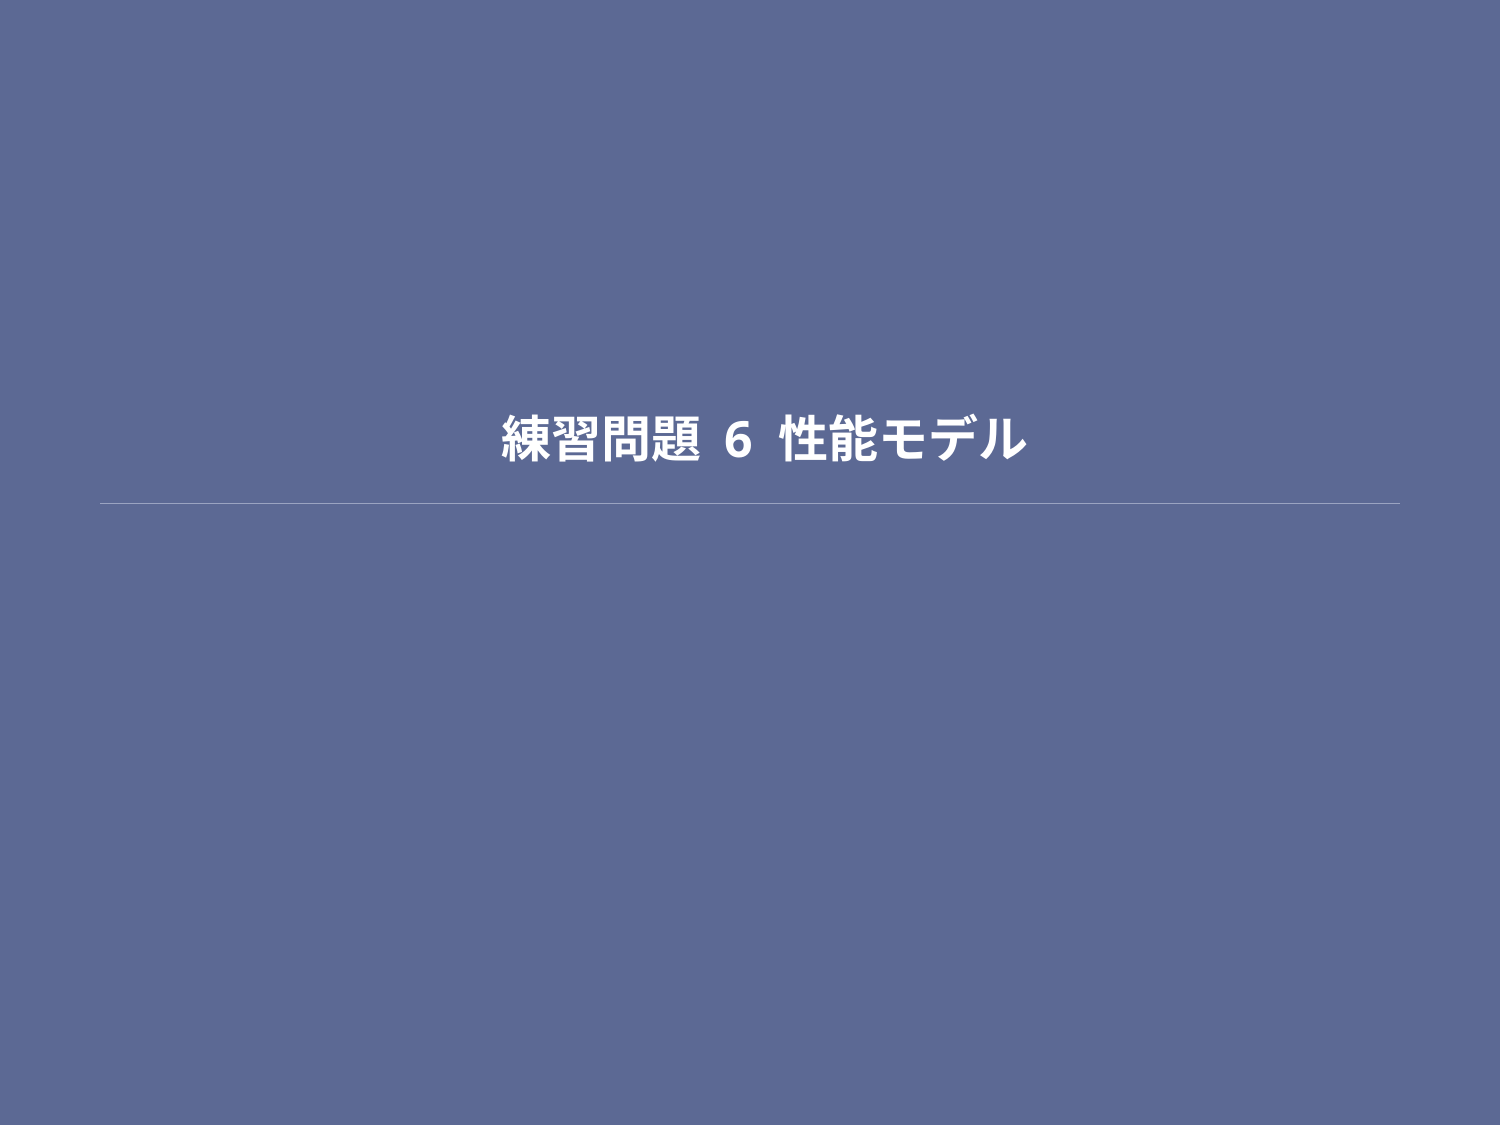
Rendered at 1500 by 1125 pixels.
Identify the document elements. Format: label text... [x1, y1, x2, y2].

title 練習問題 6 性能モデル [114, 370, 1415, 504]
